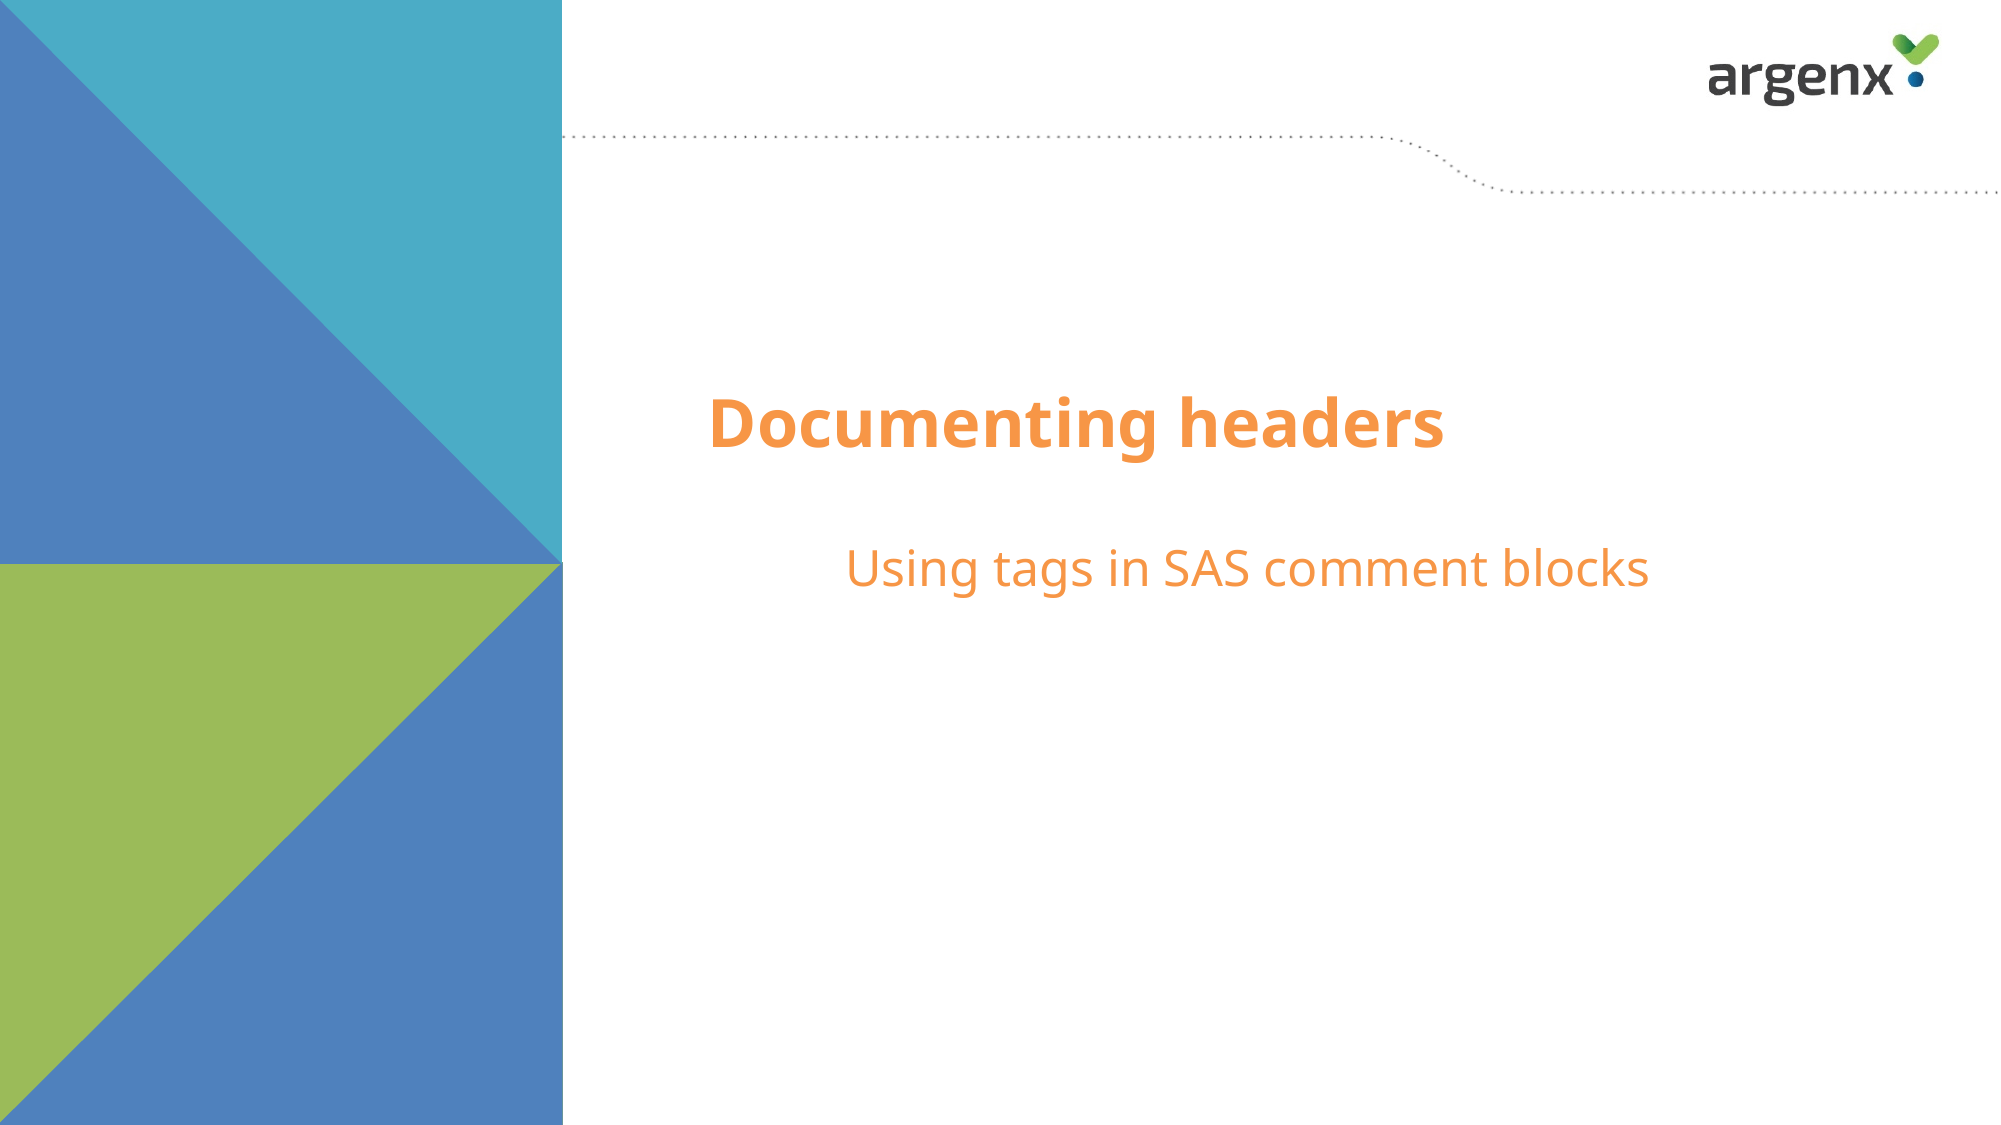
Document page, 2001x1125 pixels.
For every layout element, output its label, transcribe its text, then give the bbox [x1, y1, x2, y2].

list Using tags in SAS comment blocks [693, 528, 1803, 972]
picture [562, 0, 2000, 220]
title Documenting headers [693, 373, 1803, 500]
